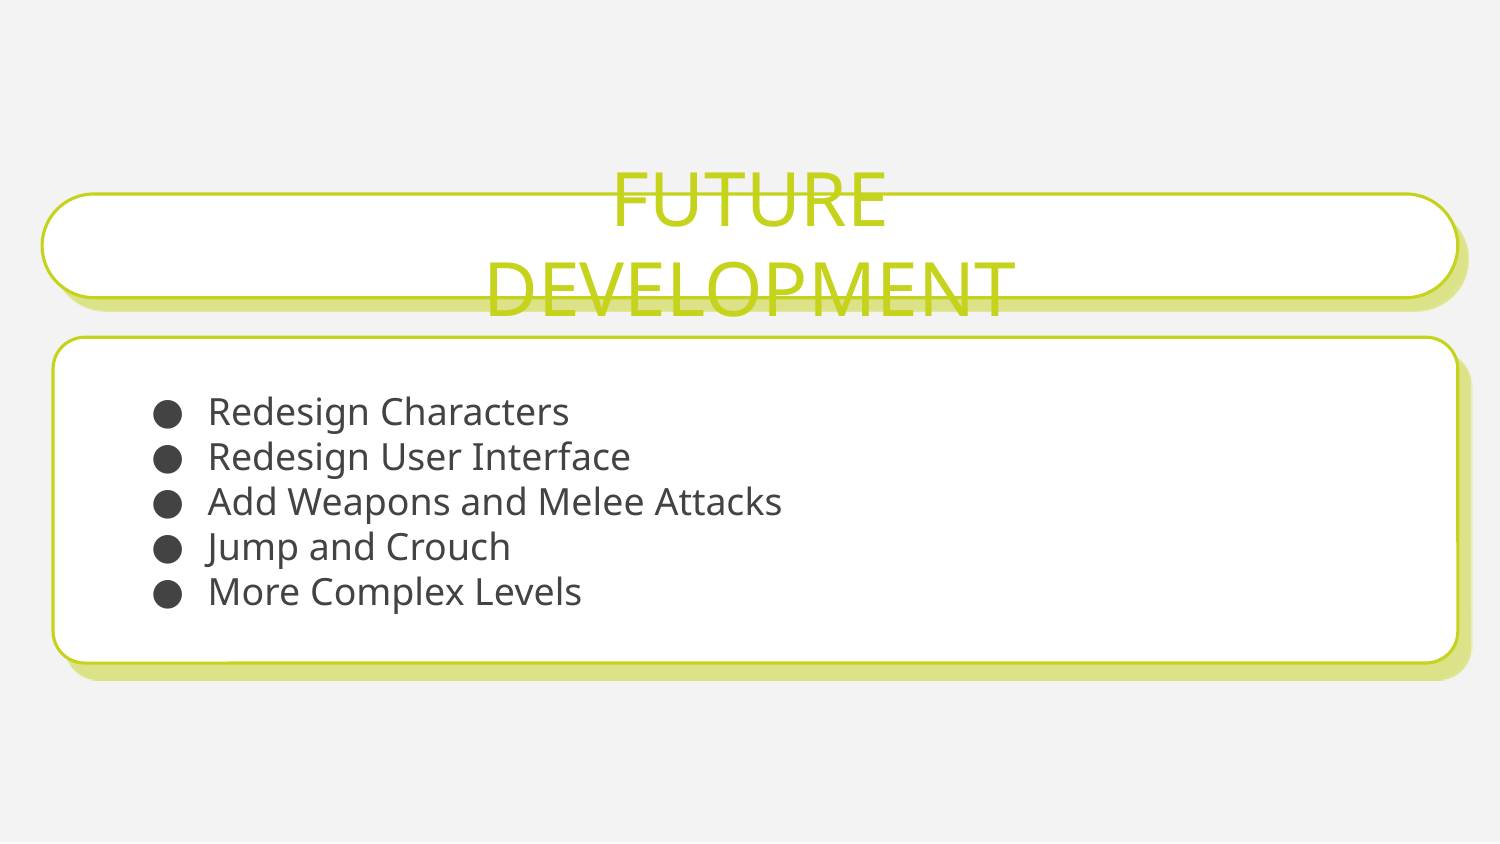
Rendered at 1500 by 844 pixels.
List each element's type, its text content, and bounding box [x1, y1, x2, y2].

title FUTURE DEVELOPMENT [423, 136, 1077, 337]
text_box [1077, 193, 1458, 298]
text_box [53, 337, 1458, 664]
text_box [0, 0, 1500, 843]
text_box Redesign Characters Redesign User Interface Add Weapons and Melee Attacks Jump and Crouch More Complex Levels [117, 372, 1399, 628]
text_box [42, 193, 423, 298]
